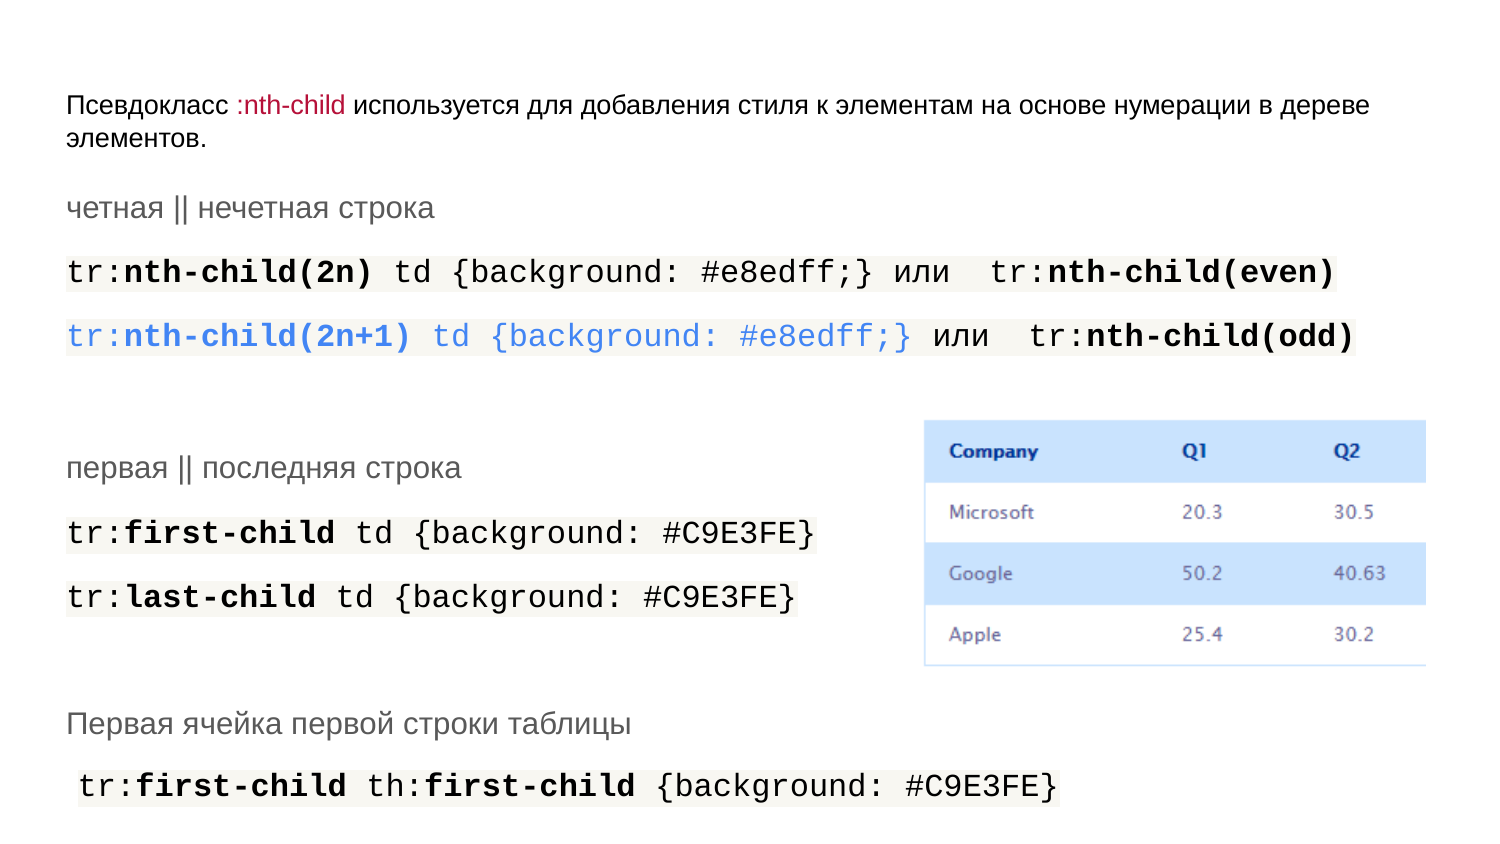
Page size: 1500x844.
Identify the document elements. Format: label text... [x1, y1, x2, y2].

title Псевдокласс :nth-child используется для добавления стиля к элементам на основе нумерации в дереве элементов. [51, 72, 1449, 166]
picture [903, 400, 1427, 669]
list четная || нечетная строка tr:nth-child(2n) td {background: #e8edff;} или tr:nth-child(even) tr:nth-child(2n+1) td {background: #e8edff;} или tr:nth-child(odd) первая || последняя строка tr:first-child td {background: #C9E3FE} tr:last-child td {background: #C9E3FE} Первая ячейка первой строки таблицы tr:first-child th:first-child {background: #C9E3FE} [51, 166, 1449, 831]
